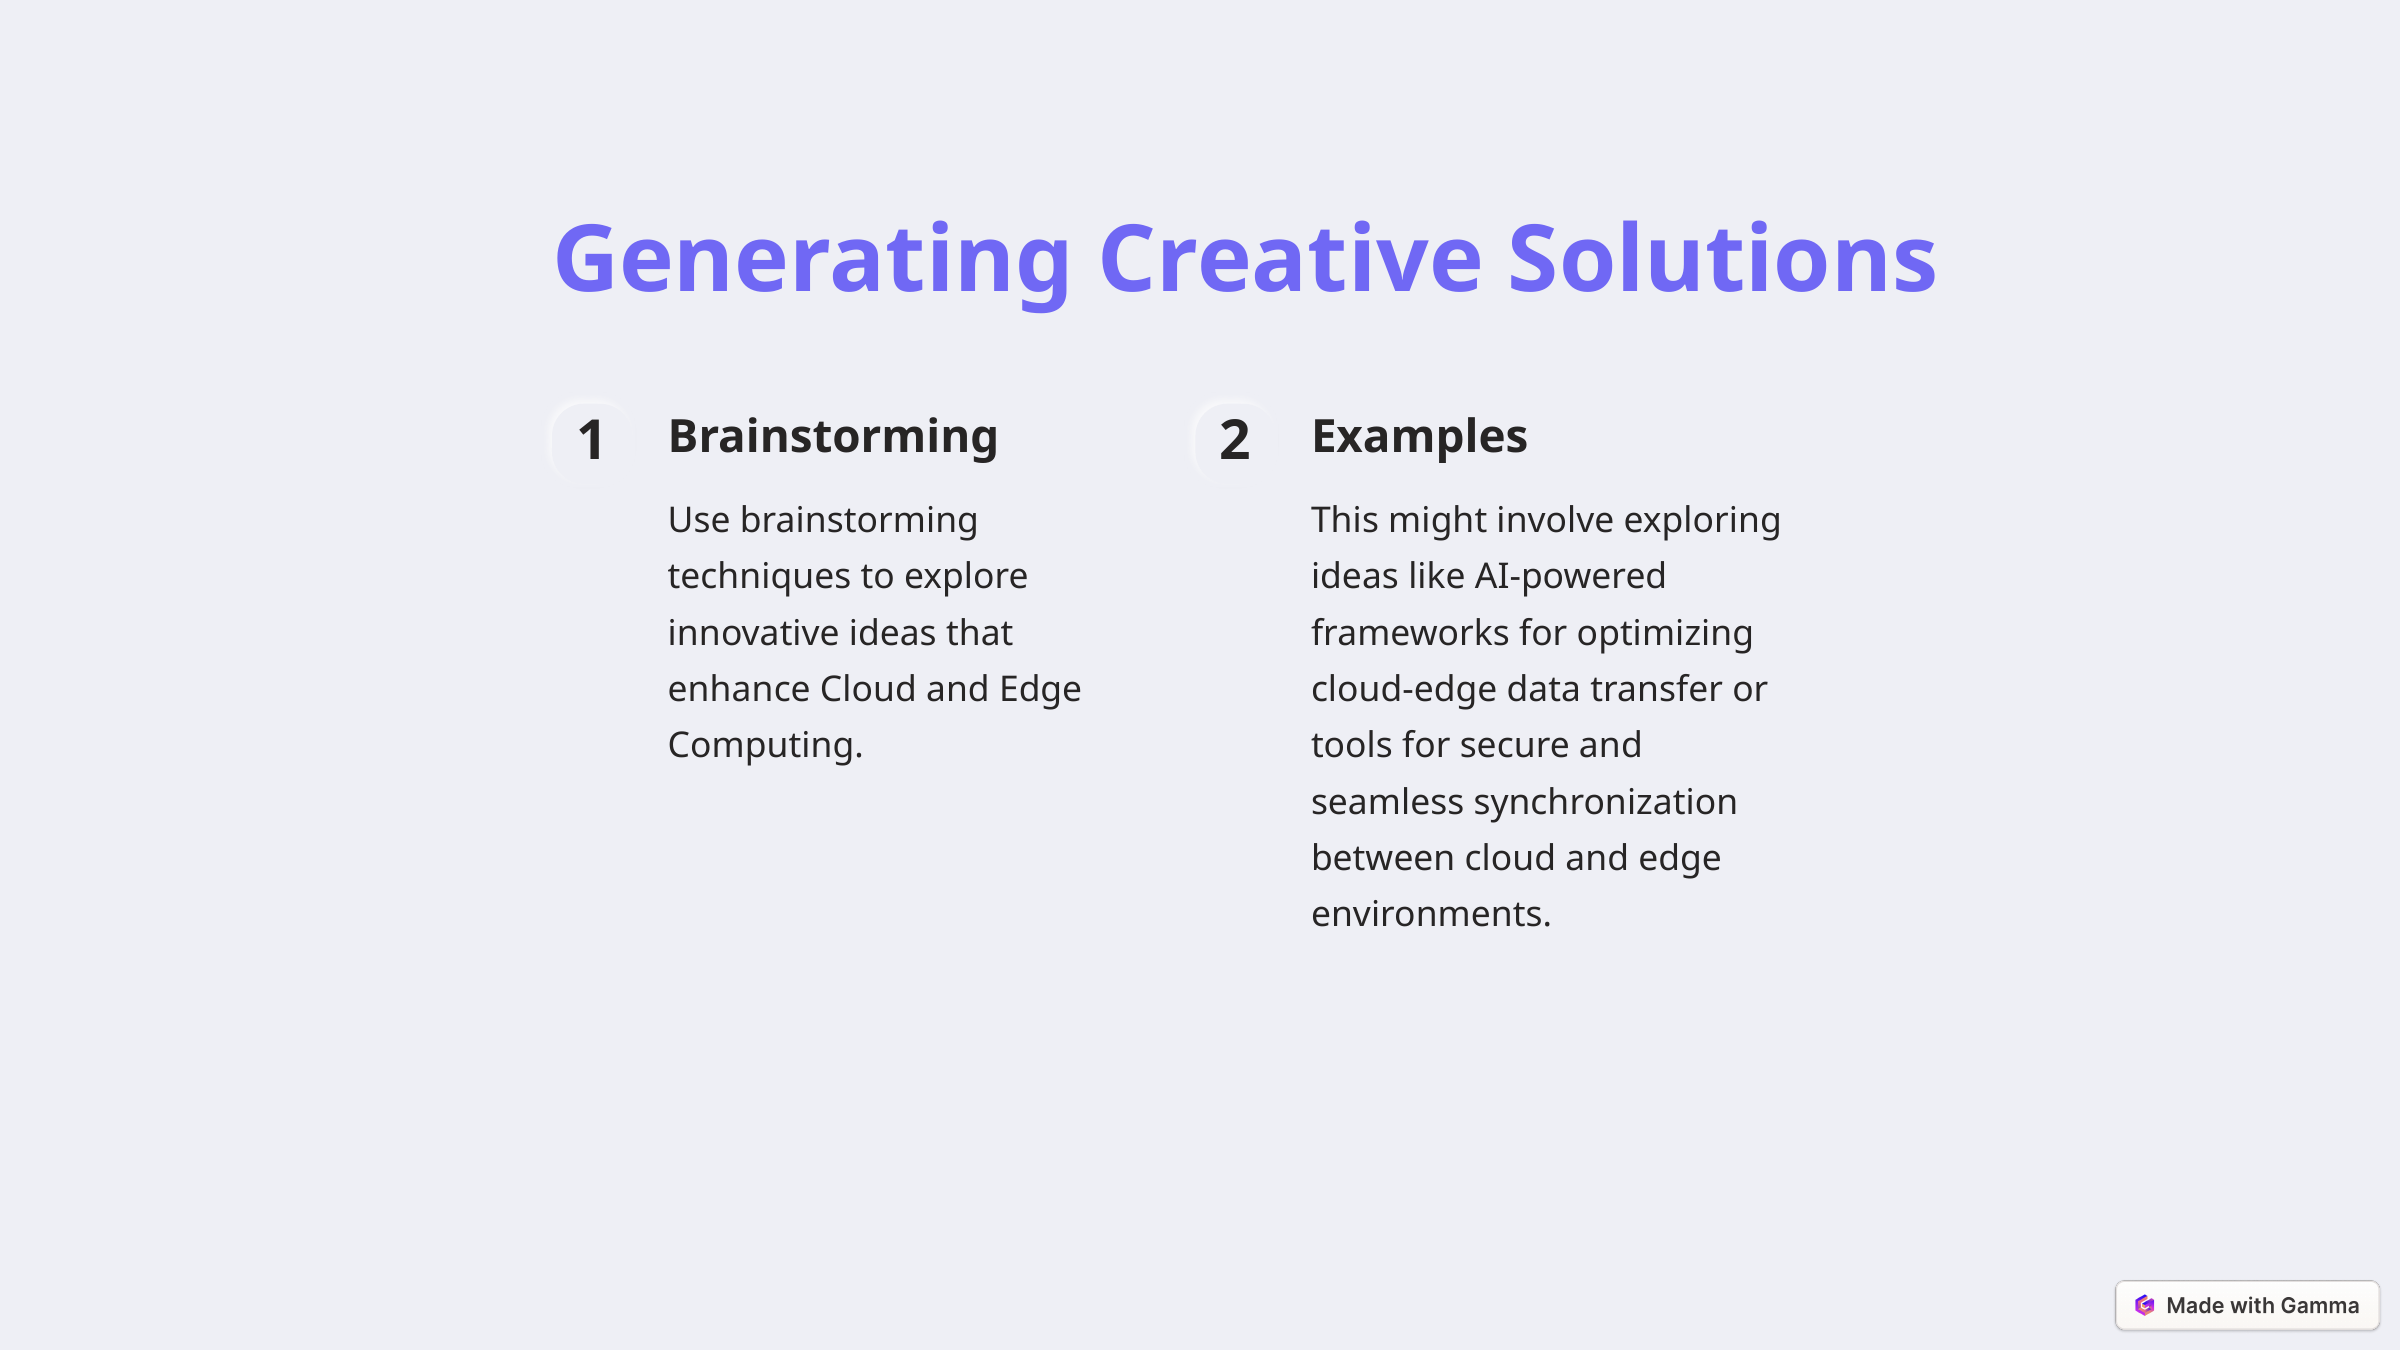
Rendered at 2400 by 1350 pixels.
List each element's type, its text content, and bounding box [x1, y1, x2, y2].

text_box Brainstorming [667, 403, 1136, 463]
text_box Examples [1311, 403, 1779, 463]
picture [2106, 1271, 2389, 1339]
text_box 1 [582, 415, 602, 472]
text_box This might involve exploring ideas like AI-powered frameworks for optimizing cloud-edge data transfer or tools for secure and seamless synchronization between cloud and edge environments. [1311, 483, 1804, 996]
text_box [1195, 403, 1276, 484]
text_box [551, 403, 633, 484]
text_box 2 [1219, 415, 1252, 472]
text_box Use brainstorming techniques to explore innovative ideas that enhance Cloud and Edge Computing. [667, 483, 1160, 768]
text_box Generating Creative Solutions [552, 193, 1784, 311]
